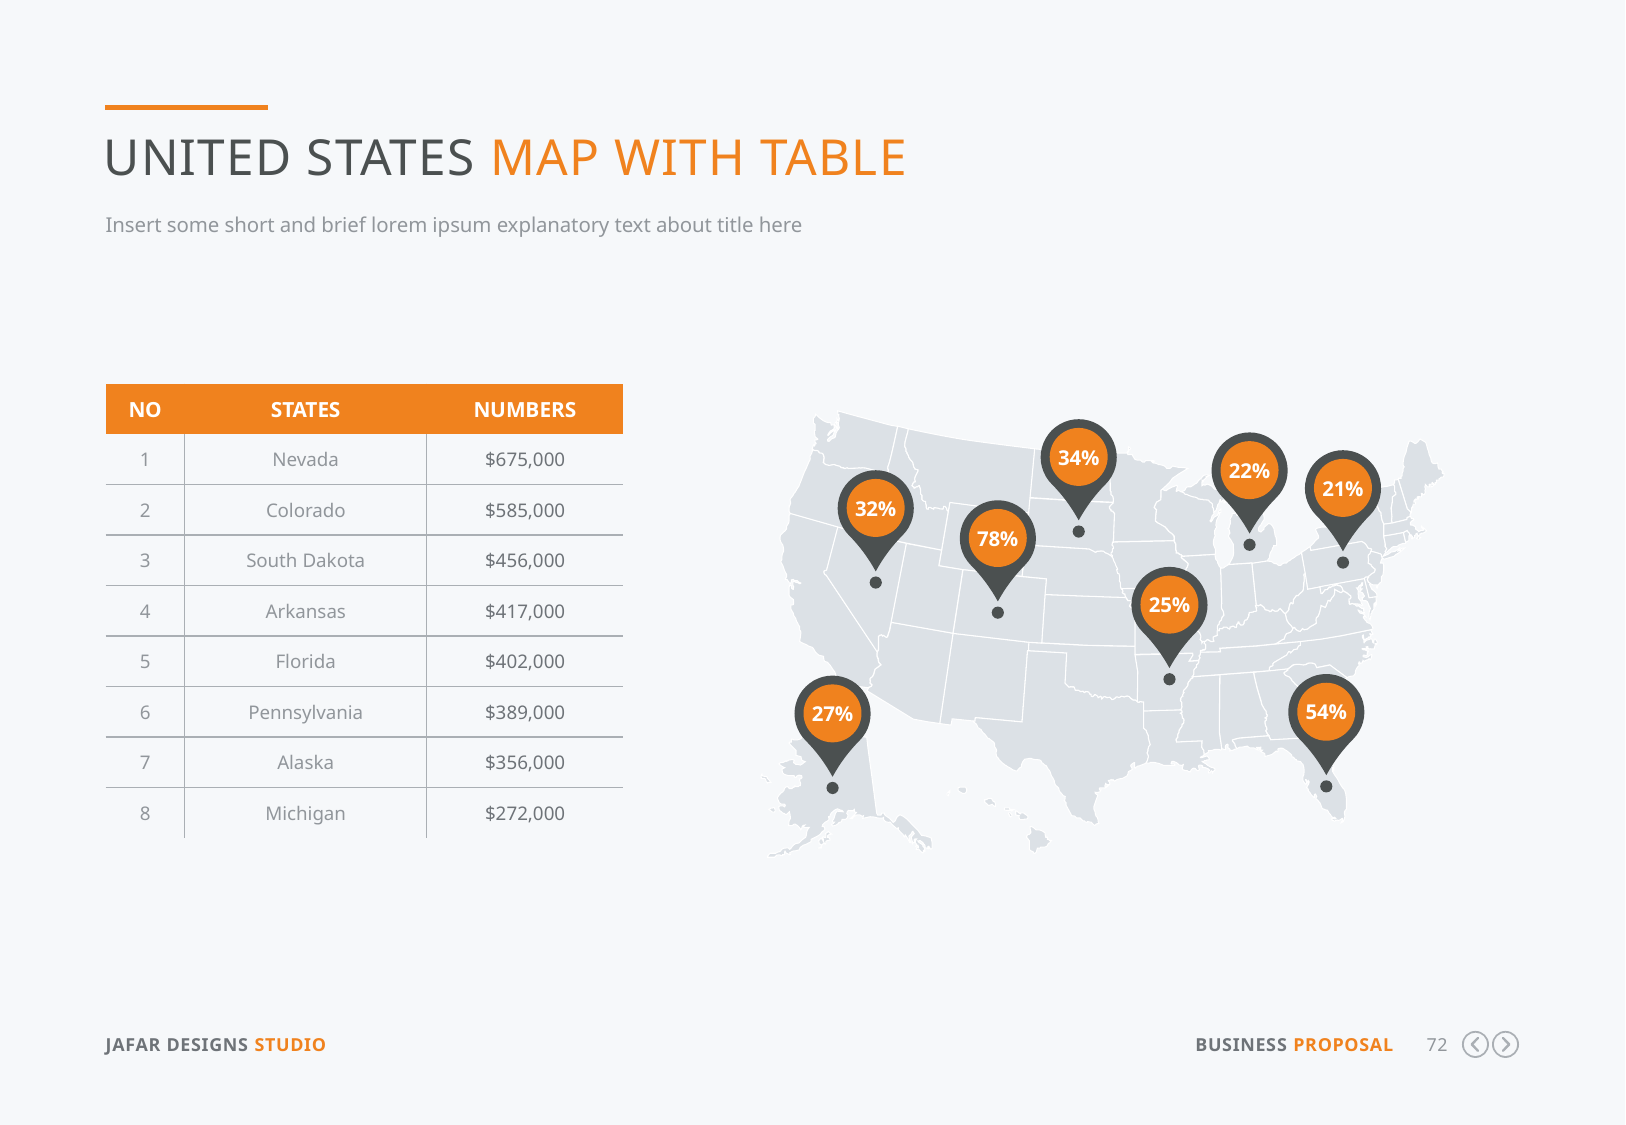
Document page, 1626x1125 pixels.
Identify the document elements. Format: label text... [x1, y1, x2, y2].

table_header NO [106, 384, 184, 434]
table_cell $675,000 [427, 434, 623, 484]
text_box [794, 675, 871, 795]
table_cell 7 [106, 738, 184, 787]
table_cell $417,000 [427, 586, 623, 635]
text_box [1040, 419, 1117, 538]
table_cell $356,000 [427, 738, 623, 787]
table_header NUMBERS [427, 384, 623, 434]
table_cell 5 [106, 637, 184, 686]
list Insert some short and brief lorem ipsum explanatory text about title here [105, 209, 1519, 241]
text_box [1304, 450, 1382, 569]
table_header STATES [185, 384, 426, 434]
table_cell 3 [106, 536, 184, 585]
table_cell Nevada [185, 434, 426, 484]
table_cell $272,000 [427, 788, 623, 838]
table_cell $402,000 [427, 637, 623, 686]
table_cell $456,000 [427, 536, 623, 585]
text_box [837, 470, 914, 589]
table_cell Arkansas [185, 586, 426, 635]
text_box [1288, 673, 1365, 793]
table_cell $585,000 [427, 485, 623, 534]
table_cell 6 [106, 687, 184, 736]
table_cell 8 [106, 788, 184, 838]
table_cell Colorado [185, 485, 426, 534]
table_cell 2 [106, 485, 184, 534]
table_cell Alaska [185, 738, 426, 787]
table_cell Florida [185, 637, 426, 686]
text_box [959, 500, 1036, 619]
table_cell 1 [106, 434, 184, 484]
list United states map with table [103, 125, 1518, 187]
table_cell Michigan [185, 788, 426, 838]
table_cell $389,000 [427, 687, 623, 736]
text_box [761, 410, 1445, 858]
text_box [1211, 432, 1288, 551]
table_cell Pennsylvania [185, 687, 426, 736]
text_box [1131, 566, 1208, 686]
table_cell 4 [106, 586, 184, 635]
table_cell South Dakota [185, 536, 426, 585]
